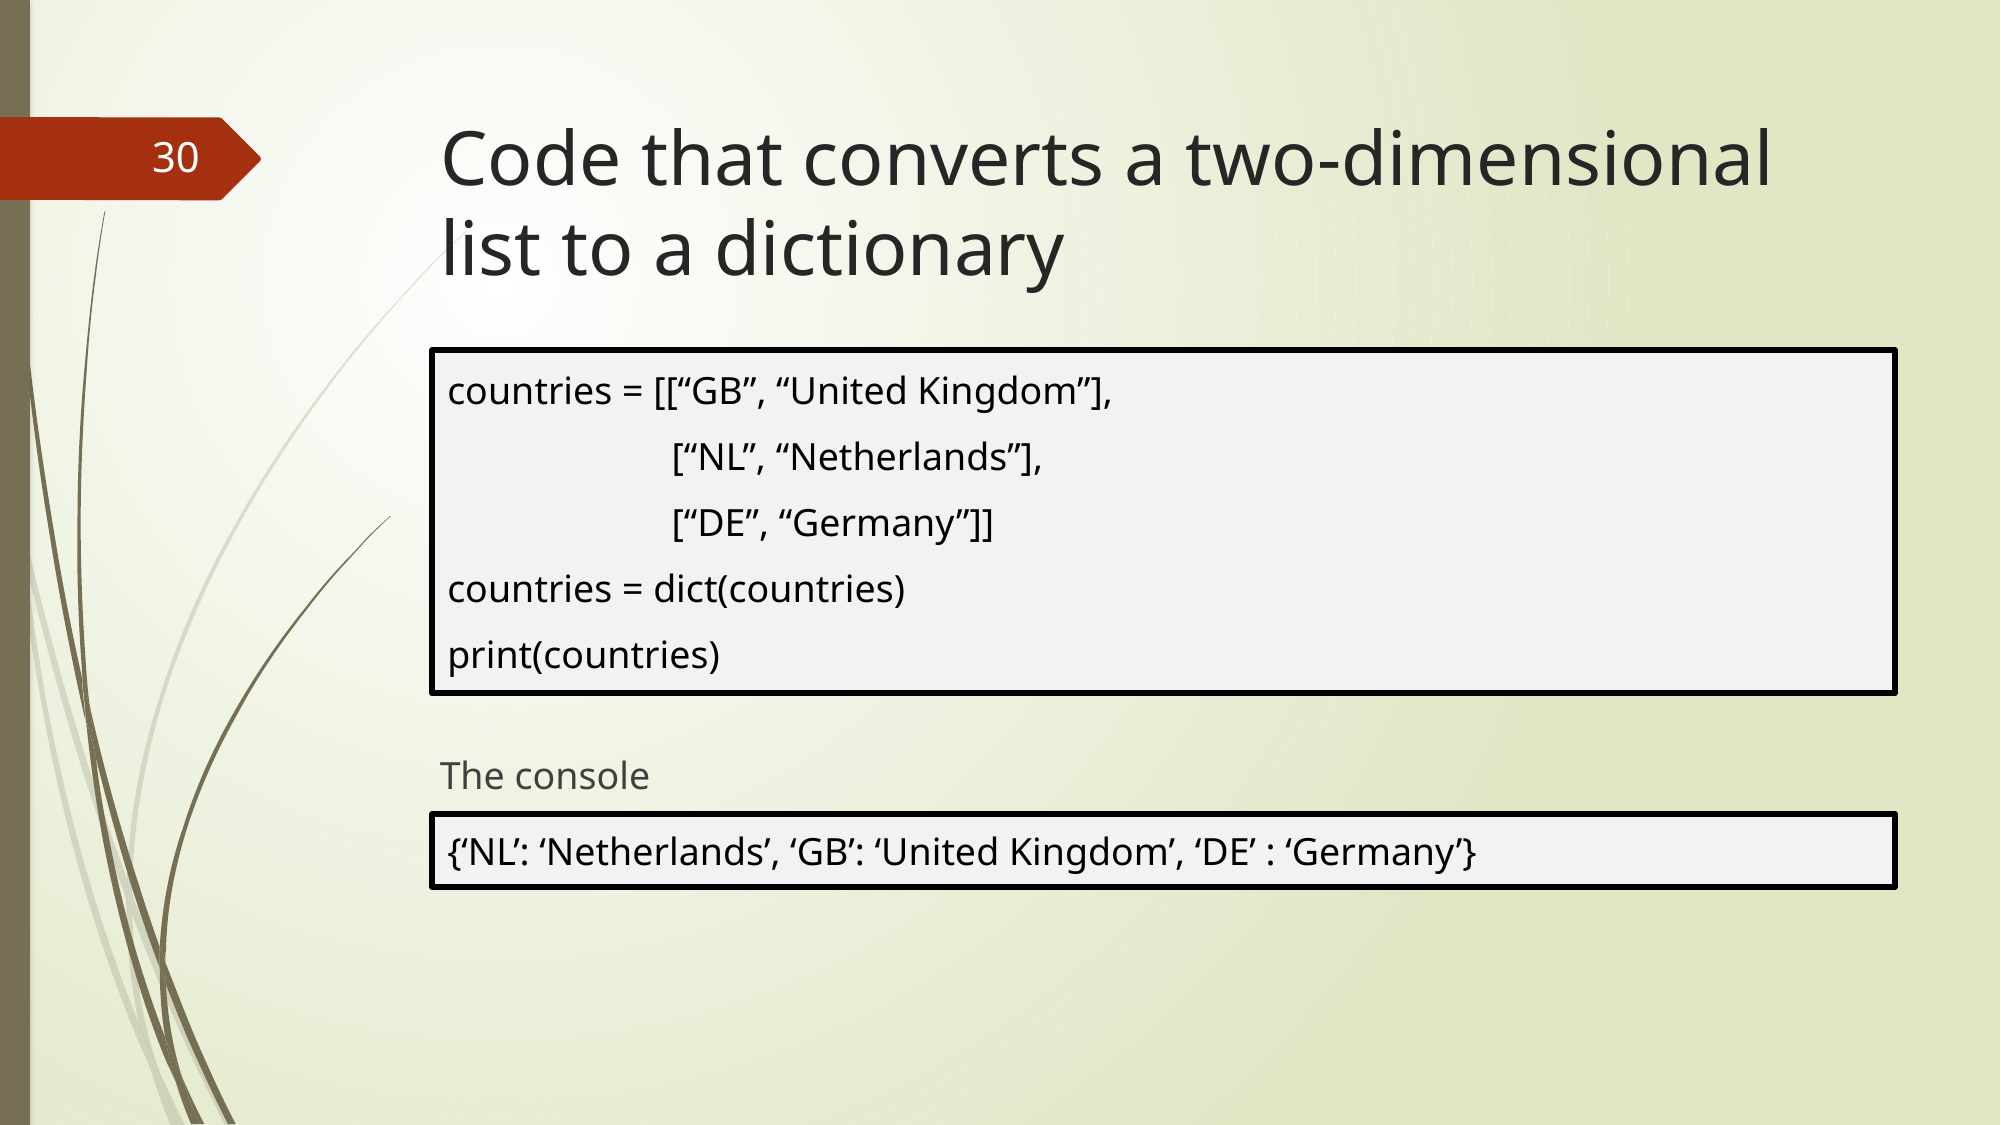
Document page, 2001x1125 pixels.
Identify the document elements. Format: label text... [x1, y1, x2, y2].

list The console [424, 350, 1888, 970]
slide_number 30 [87, 129, 216, 190]
title Code that converts a two-dimensional list to a dictionary [425, 102, 1888, 313]
text_box countries = [[“GB”, “United Kingdom”], [“NL”, “Netherlands”], [“DE”, “Germany”]] countries = dict(countries) print(countries) [431, 349, 1896, 695]
text_box {‘NL’: ‘Netherlands’, ‘GB’: ‘United Kingdom’, ‘DE’ : ‘Germany’} [431, 813, 1896, 888]
